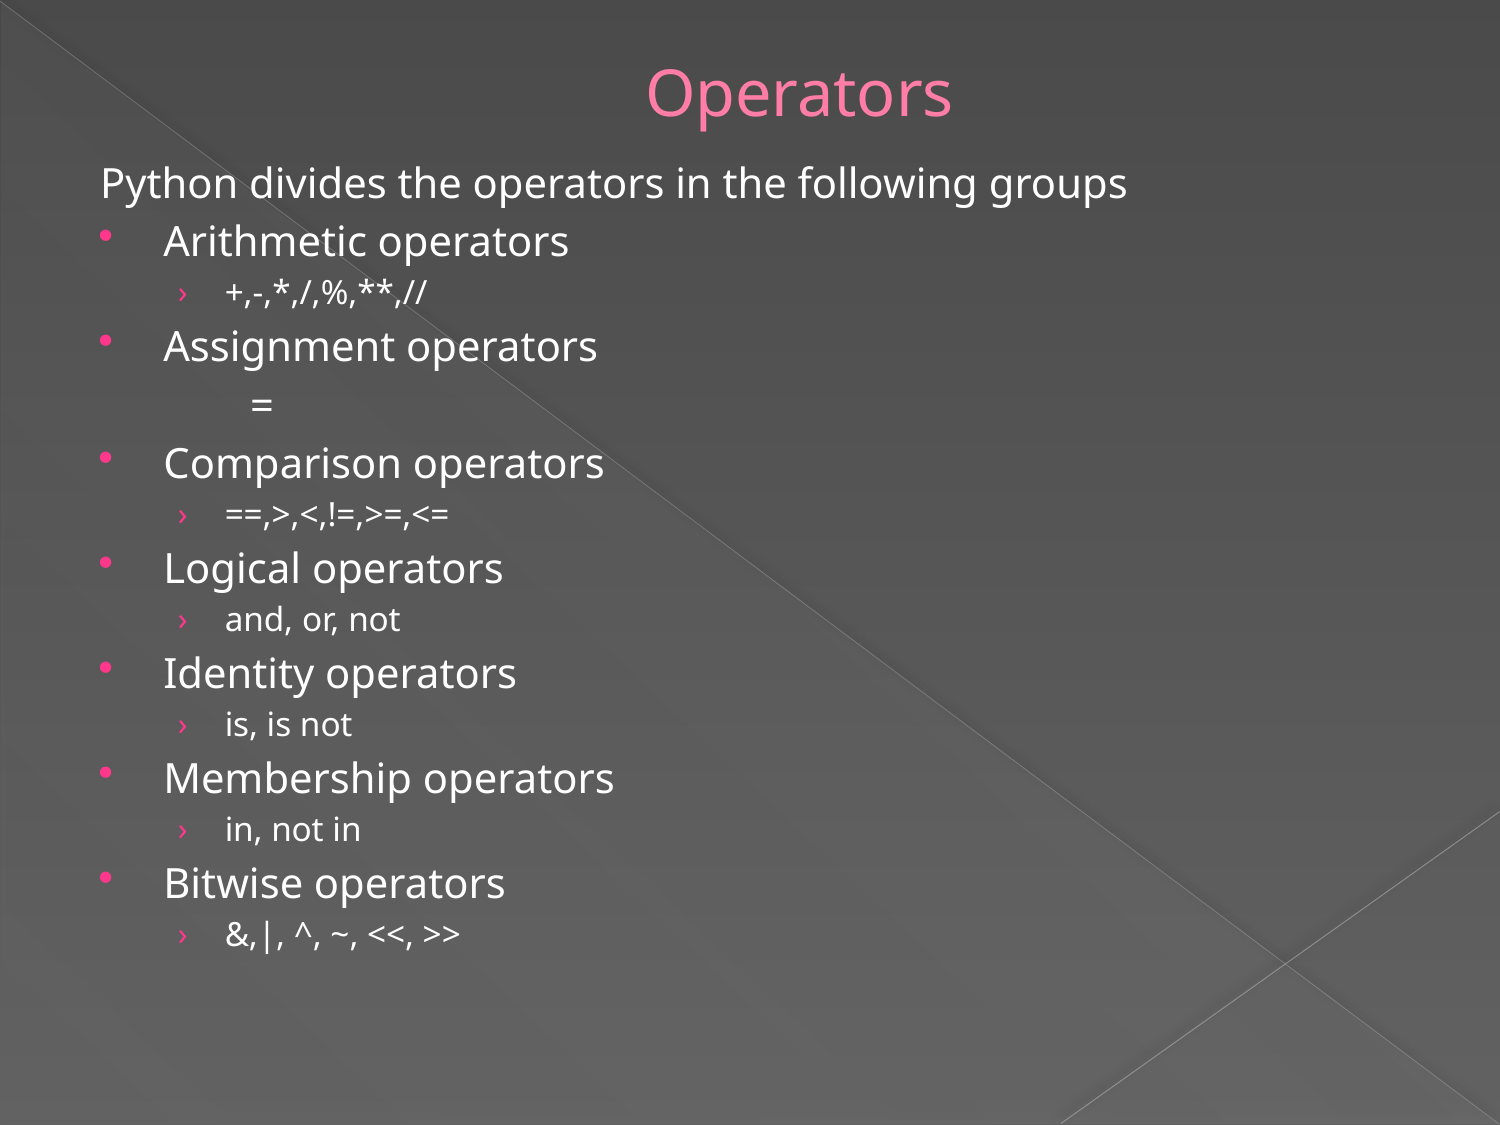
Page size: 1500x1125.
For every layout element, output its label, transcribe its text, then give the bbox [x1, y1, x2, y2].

list Python divides the operators in the following groups Arithmetic operators +,-,*,/,%,**,// Assignment operators = Comparison operators ==,>,<,!=,>=,<= Logical operators and, or, not Identity operators is, is not Membership operators in, not in Bitwise operators &,|, ^, ~, <<, >> [75, 149, 1425, 1059]
title Operators [75, 43, 1459, 138]
